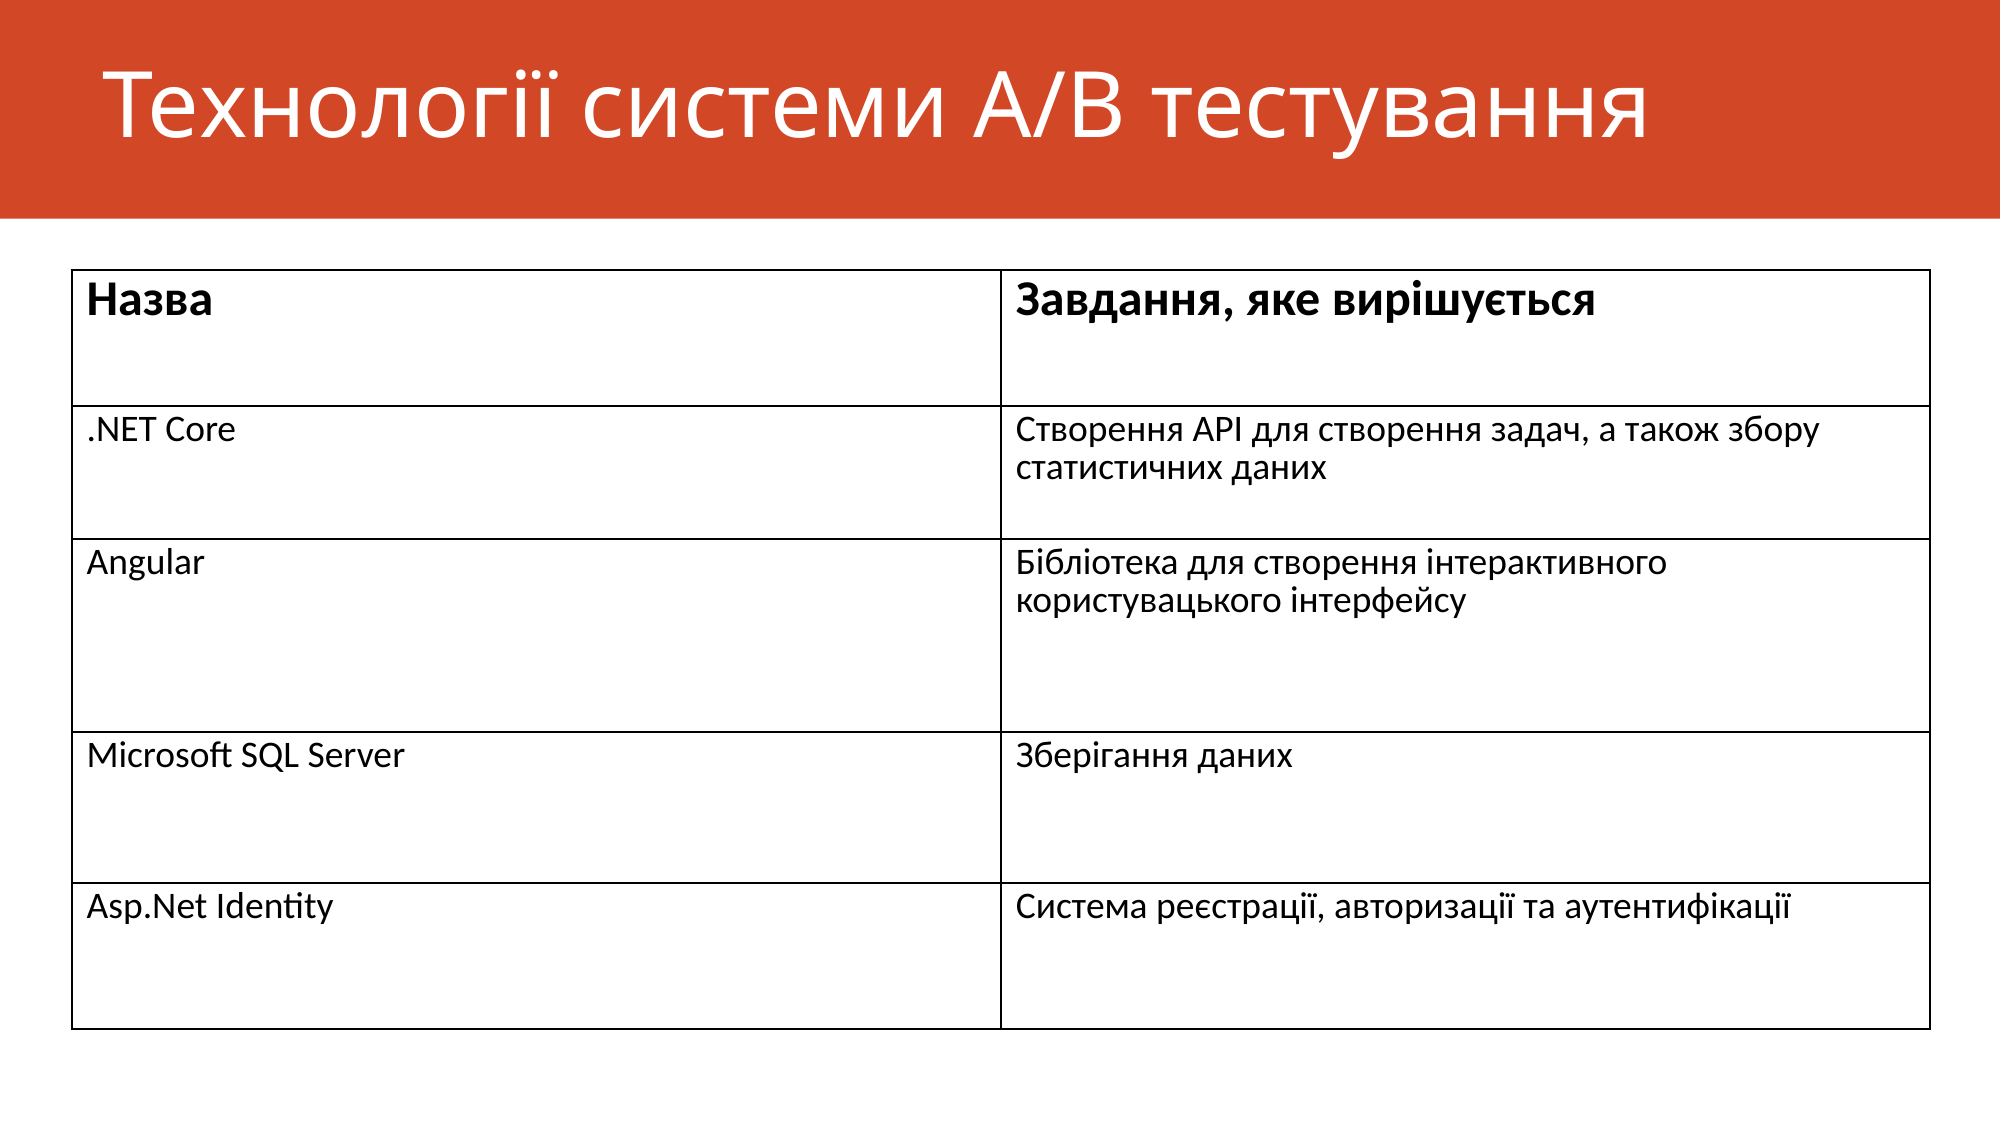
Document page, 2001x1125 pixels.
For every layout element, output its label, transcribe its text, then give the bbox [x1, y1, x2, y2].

table_cell Microsoft SQL Server [73, 733, 1000, 882]
title Технології системи A/B тестування [87, 49, 1852, 166]
table_cell Створення API для створення задач, а також збору статистичних даних [1002, 407, 1929, 538]
table_header Назва [73, 271, 1000, 405]
table_cell Asp.Net Identity [73, 884, 1000, 1028]
table_header Завдання, яке вирішується [1002, 271, 1929, 405]
table_cell Система реєстрації, авторизації та аутентифікації [1002, 884, 1929, 1028]
table_cell .NET Core [73, 407, 1000, 538]
table_cell Бібліотека для створення інтерактивного користувацького інтерфейсу [1002, 540, 1929, 731]
table_cell Зберігання даних [1002, 733, 1929, 882]
table_cell Angular [73, 540, 1000, 731]
picture [1175, 788, 1338, 952]
